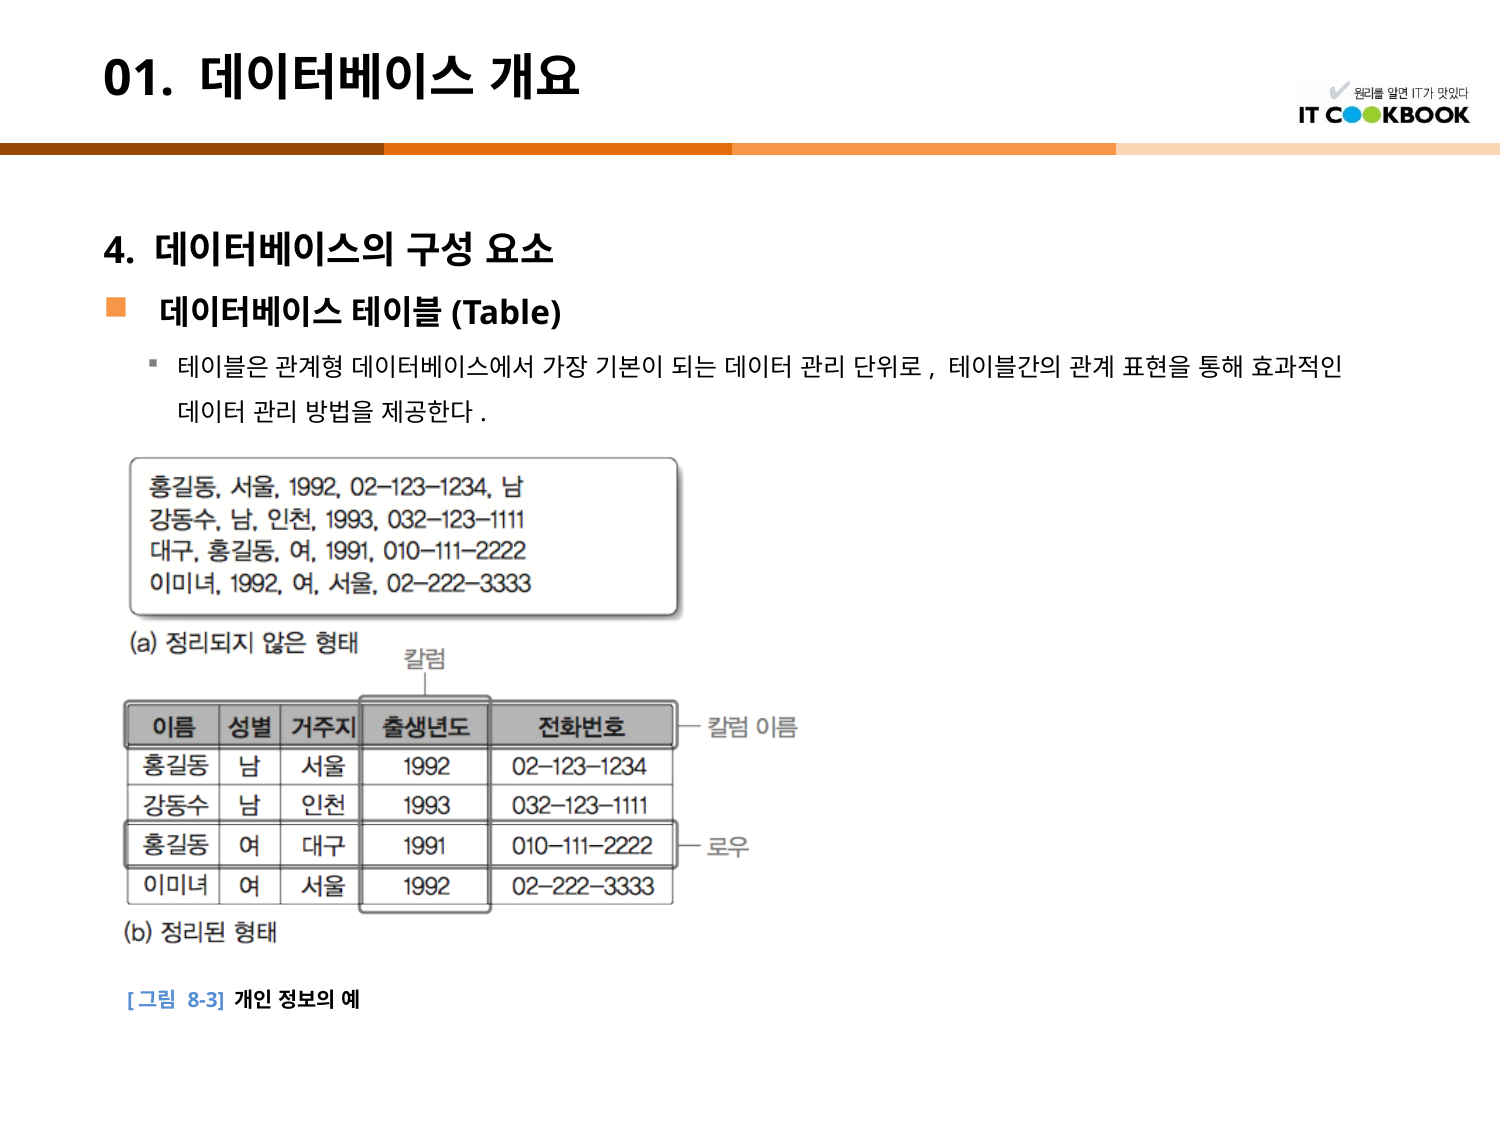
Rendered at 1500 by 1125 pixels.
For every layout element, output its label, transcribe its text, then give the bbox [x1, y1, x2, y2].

title 01. 데이터베이스 개요 [88, 30, 1330, 121]
text_box [그림 8-3] 개인 정보의 예 [112, 975, 426, 1024]
list 4. 데이터베이스의 구성 요소 데이터베이스 테이블(Table) 테이블은 관계형 데이터베이스에서 가장 기본이 되는 데이터 관리 단위로, 테이블간의 관계 표현을 통해 효과적인 데이터 관리 방법을 제공한다. [88, 196, 1365, 1083]
picture [100, 432, 810, 951]
picture [1295, 78, 1473, 125]
